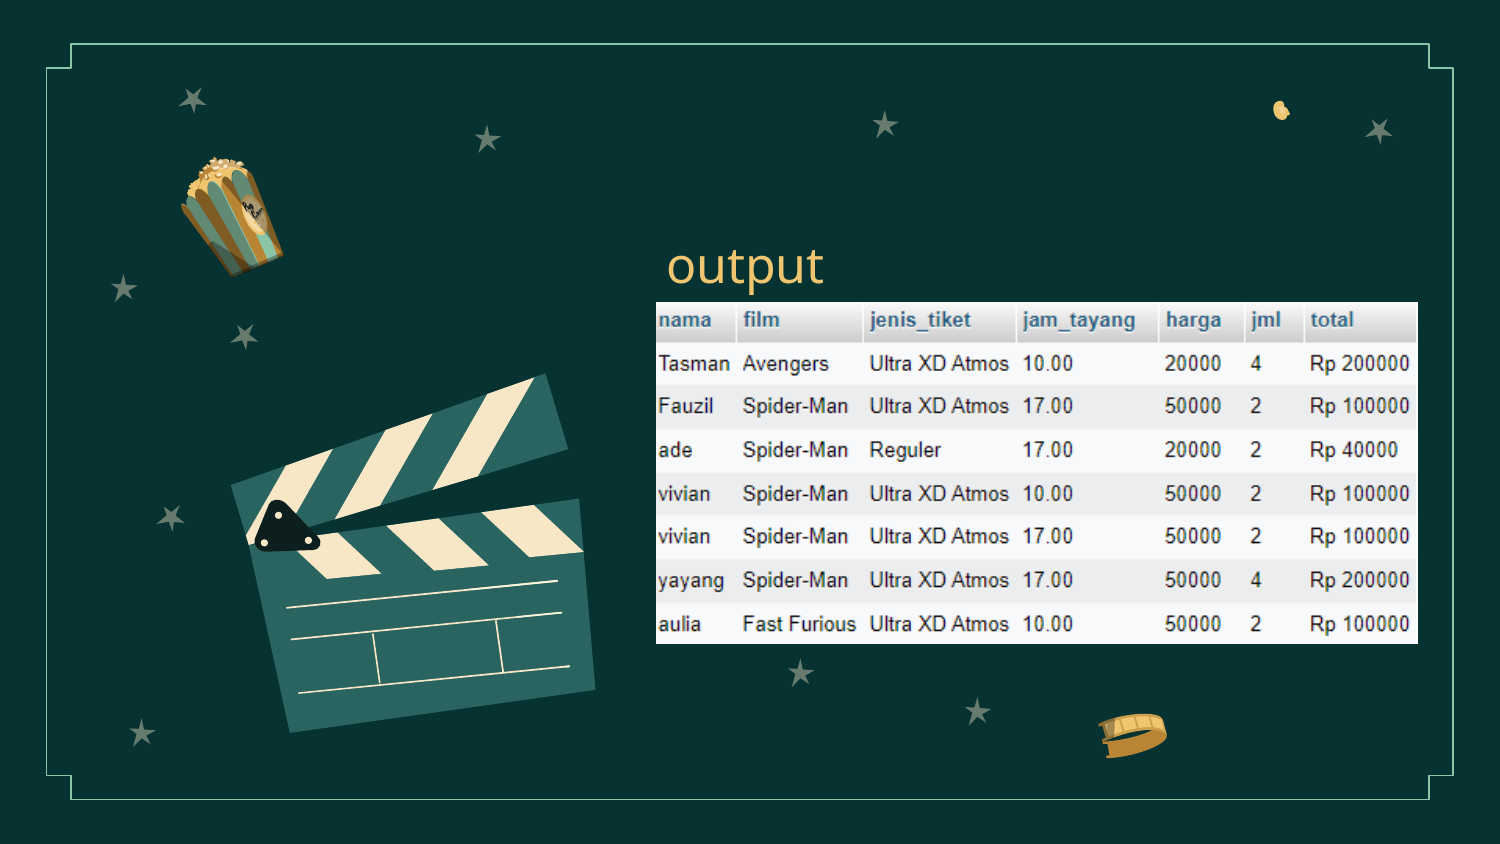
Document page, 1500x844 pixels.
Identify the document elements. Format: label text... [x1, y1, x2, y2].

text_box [221, 371, 607, 736]
title output [336, 218, 841, 393]
picture [656, 302, 1418, 644]
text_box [1272, 100, 1291, 121]
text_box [1097, 713, 1170, 759]
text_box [183, 161, 292, 279]
